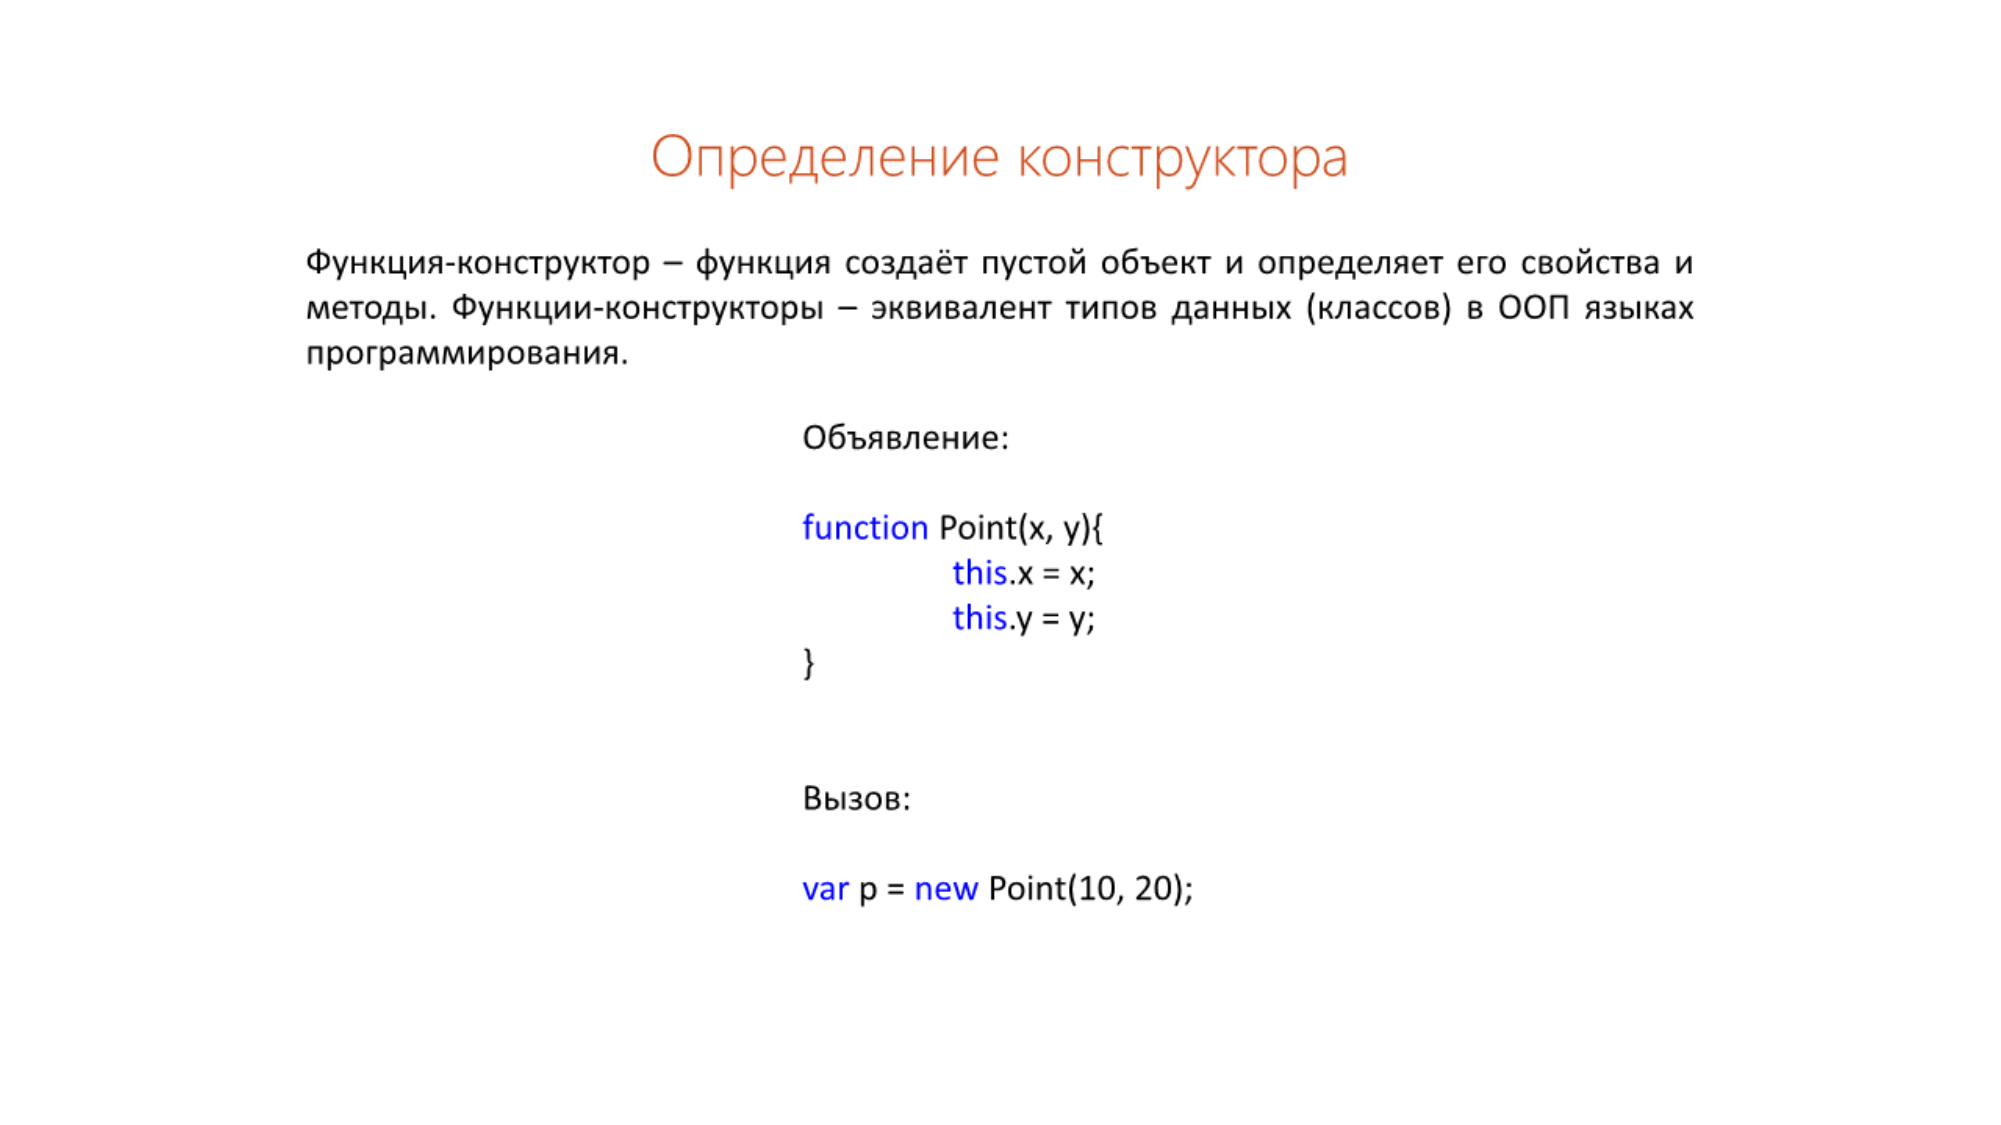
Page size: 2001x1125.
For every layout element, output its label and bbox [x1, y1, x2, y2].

picture [3, 111, 1997, 1014]
